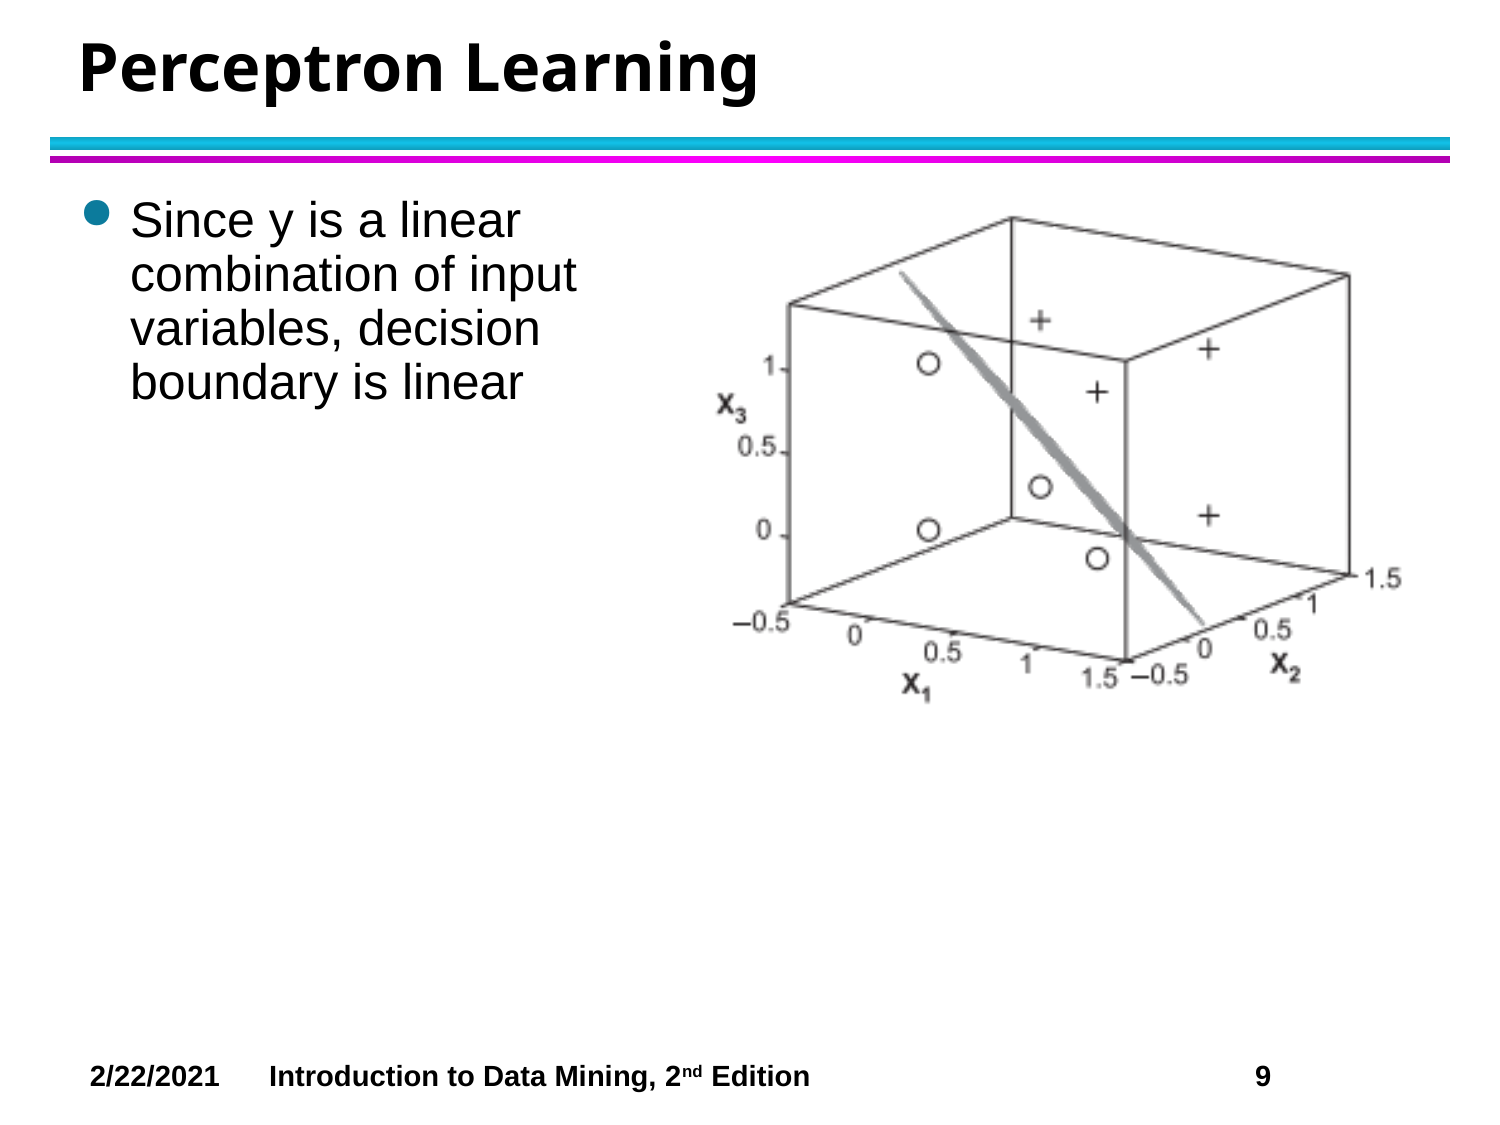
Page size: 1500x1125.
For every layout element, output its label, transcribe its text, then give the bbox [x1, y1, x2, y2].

picture [685, 187, 1433, 712]
title Perceptron Learning [62, 24, 1421, 113]
list Since y is a linear combination of input variables, decision boundary is linear [67, 187, 1432, 1038]
